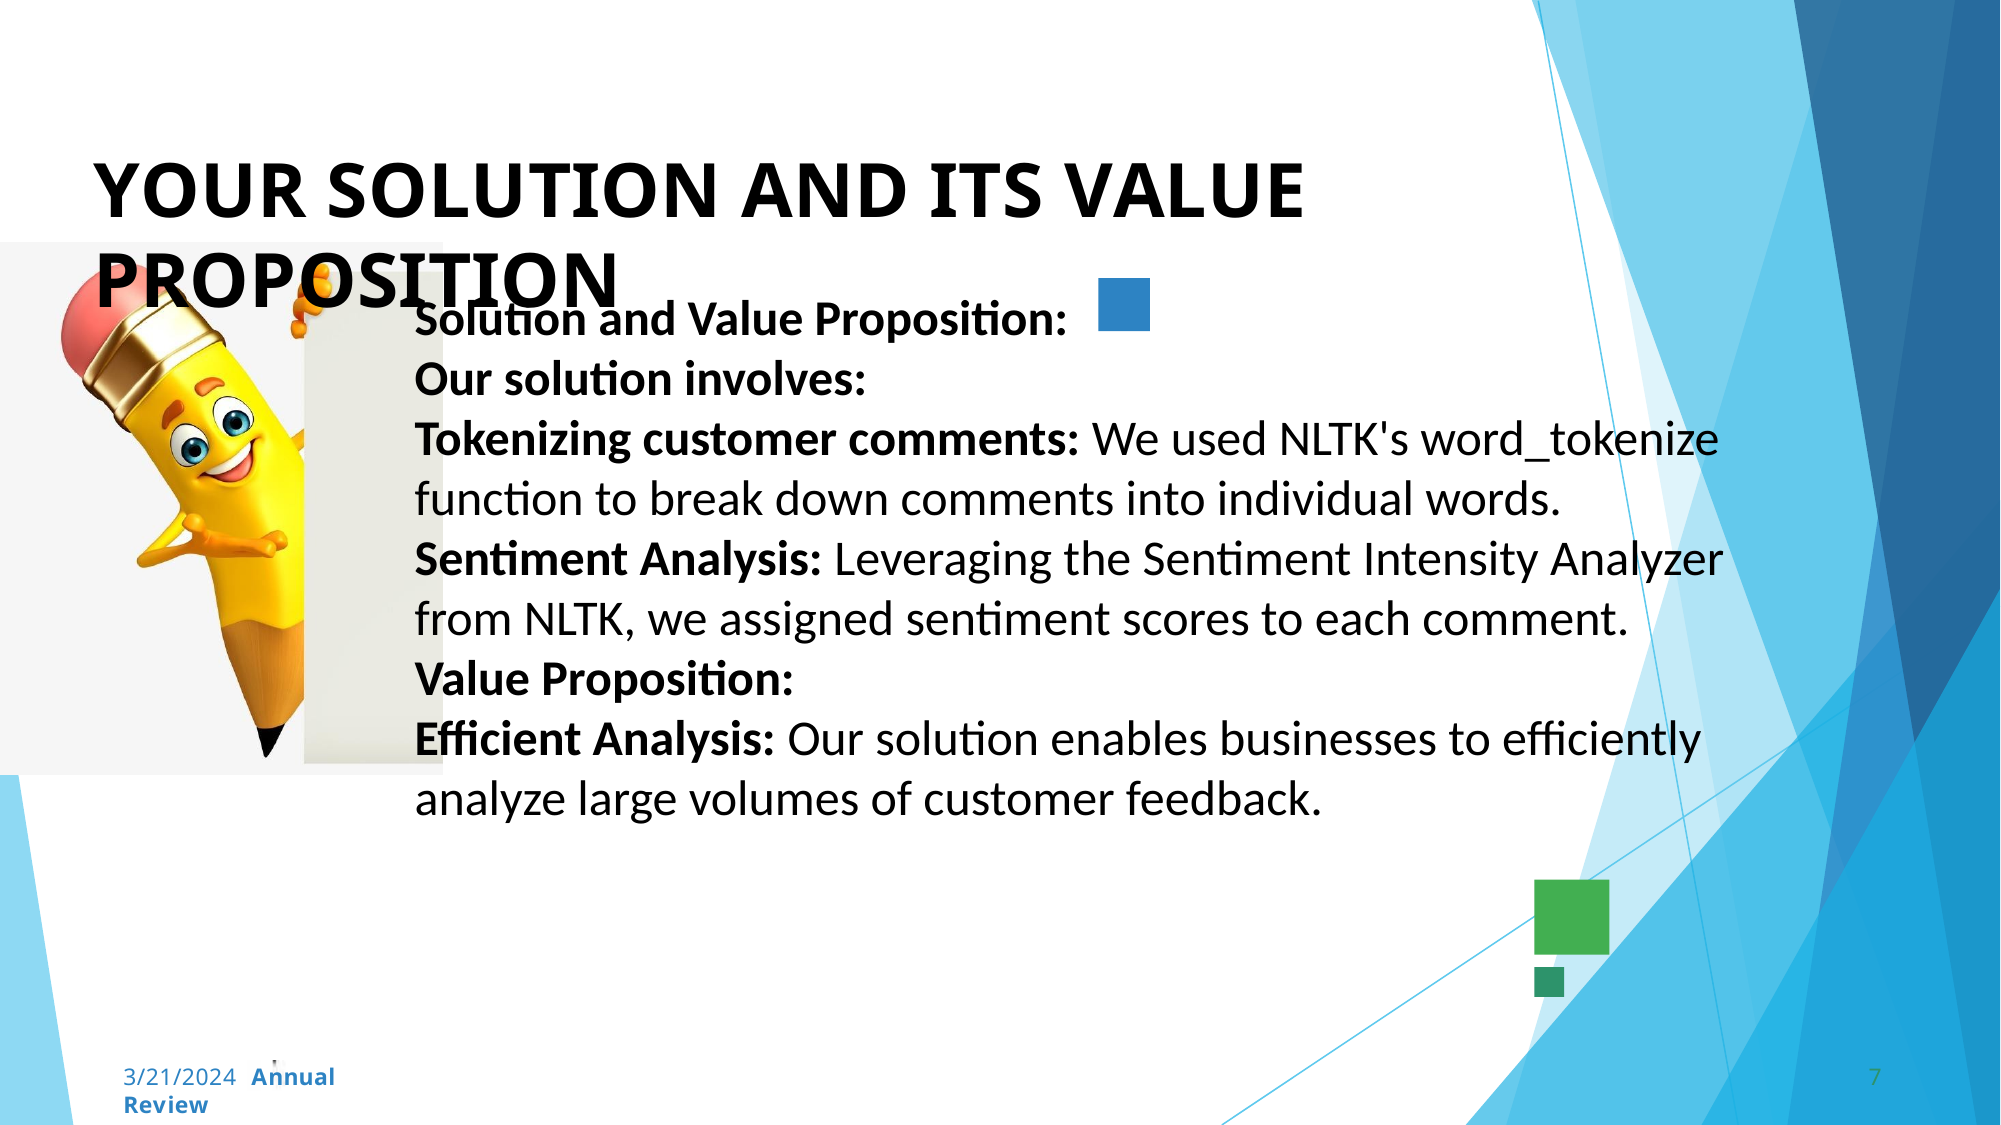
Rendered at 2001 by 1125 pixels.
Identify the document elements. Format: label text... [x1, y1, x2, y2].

picture [0, 241, 443, 776]
title YOUR SOLUTION AND ITS VALUE PROPOSITION [91, 140, 1694, 278]
slide_number 7 [1862, 1061, 1888, 1125]
text_box 3/21/2024 Annual Review [121, 1103, 417, 1118]
picture [110, 1060, 463, 1094]
text_box Solution and Value Proposition: Our solution involves: Tokenizing customer comments: We used NLTK's word_tokenize function to break down comments into individual words. Sentiment Analysis: Leveraging the Sentiment Intensity Analyzer from NLTK, we assigned sentiment scores to each comment. Value Proposition: Efficient Analysis: Our solution enables businesses to efficiently analyze large volumes of customer feedback. [399, 278, 1825, 878]
text_box [1534, 967, 1565, 997]
text_box [1534, 879, 1610, 955]
